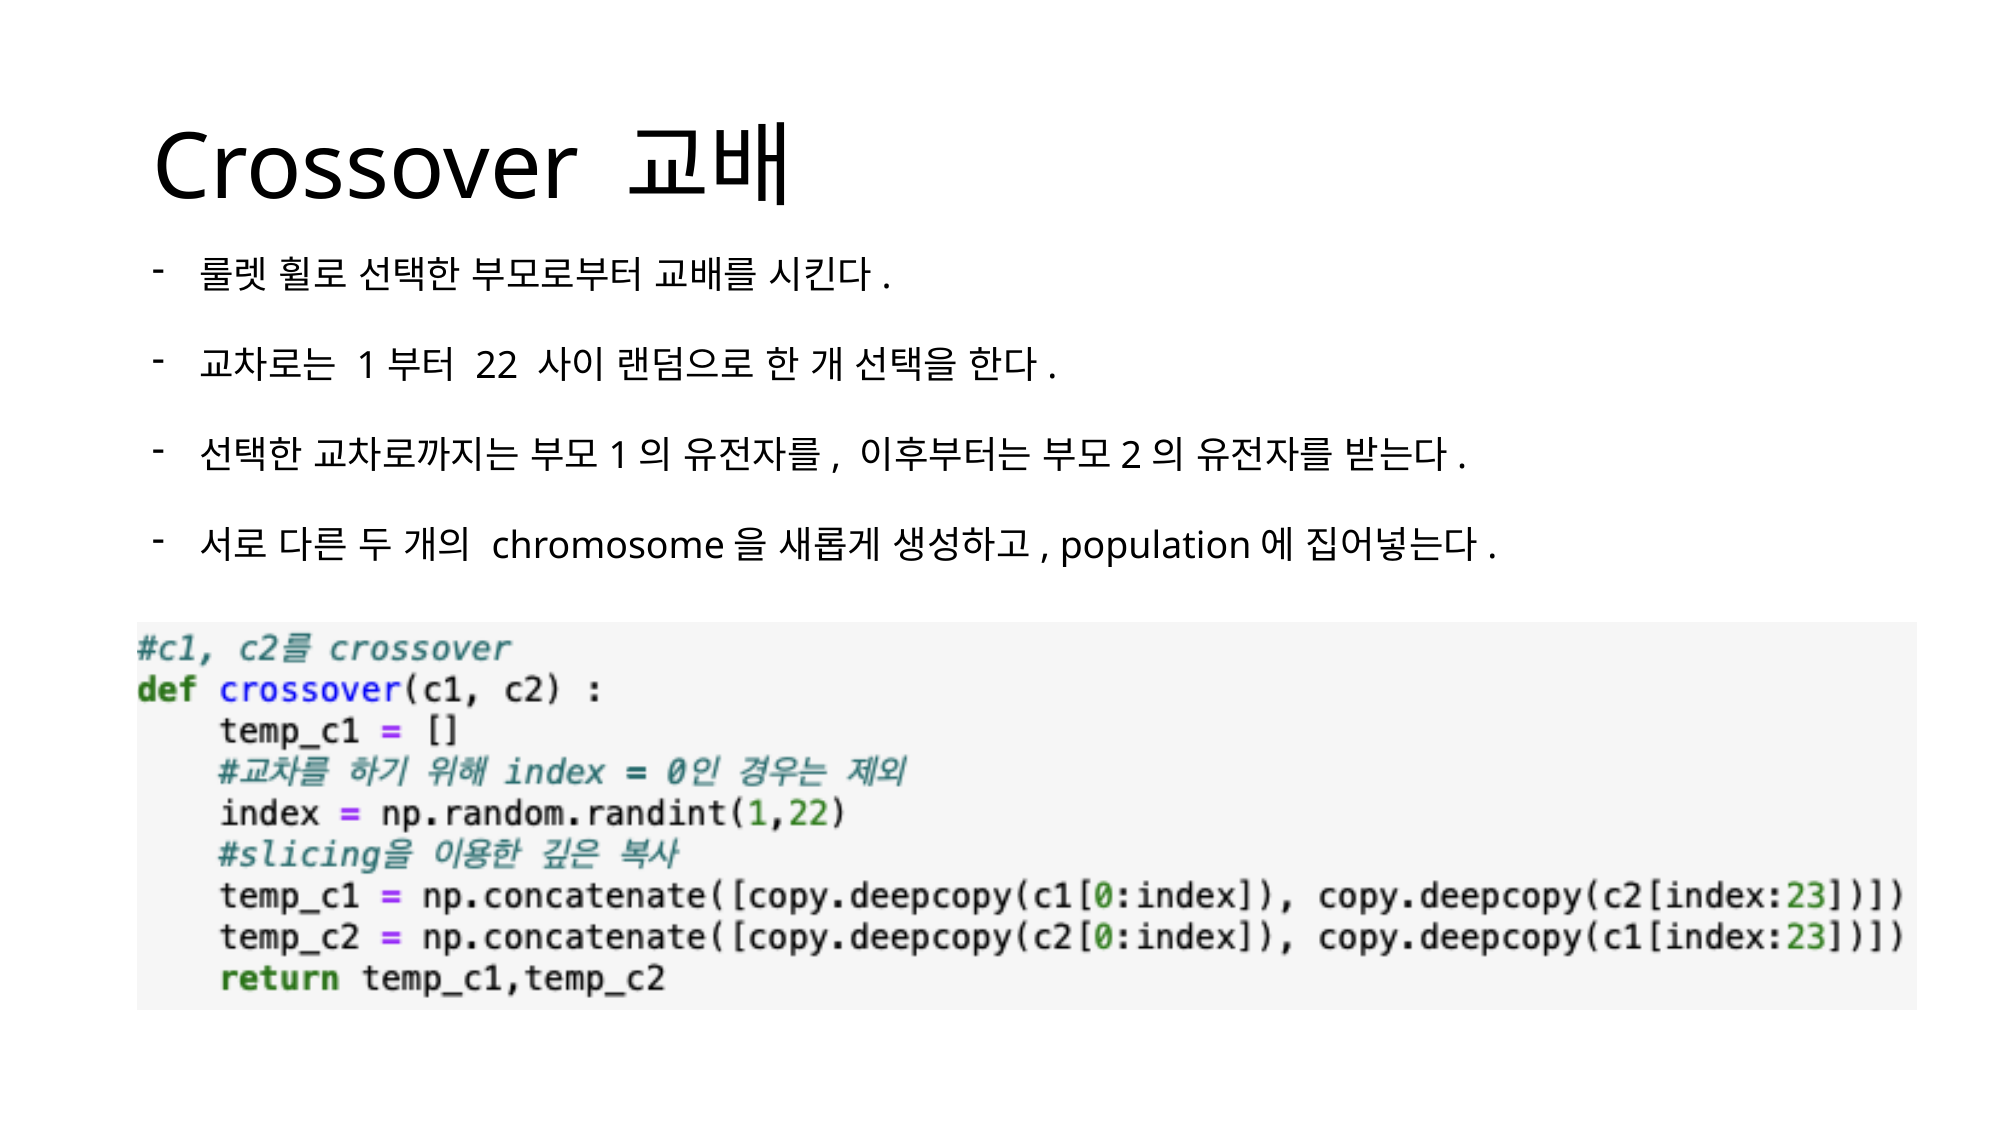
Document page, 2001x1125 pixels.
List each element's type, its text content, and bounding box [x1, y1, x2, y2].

text_box 룰렛 휠로 선택한 부모로부터 교배를 시킨다. 교차로는 1부터 22 사이 랜덤으로 한 개 선택을 한다. 선택한 교차로까지는 부모1의 유전자를, 이후부터는 부모2의 유전자를 받는다. 서로 다른 두 개의 chromosome을 새롭게 생성하고, population에 집어넣는다. [137, 243, 1916, 619]
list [137, 622, 1917, 1010]
title Crossover 교배 [137, 59, 1863, 243]
